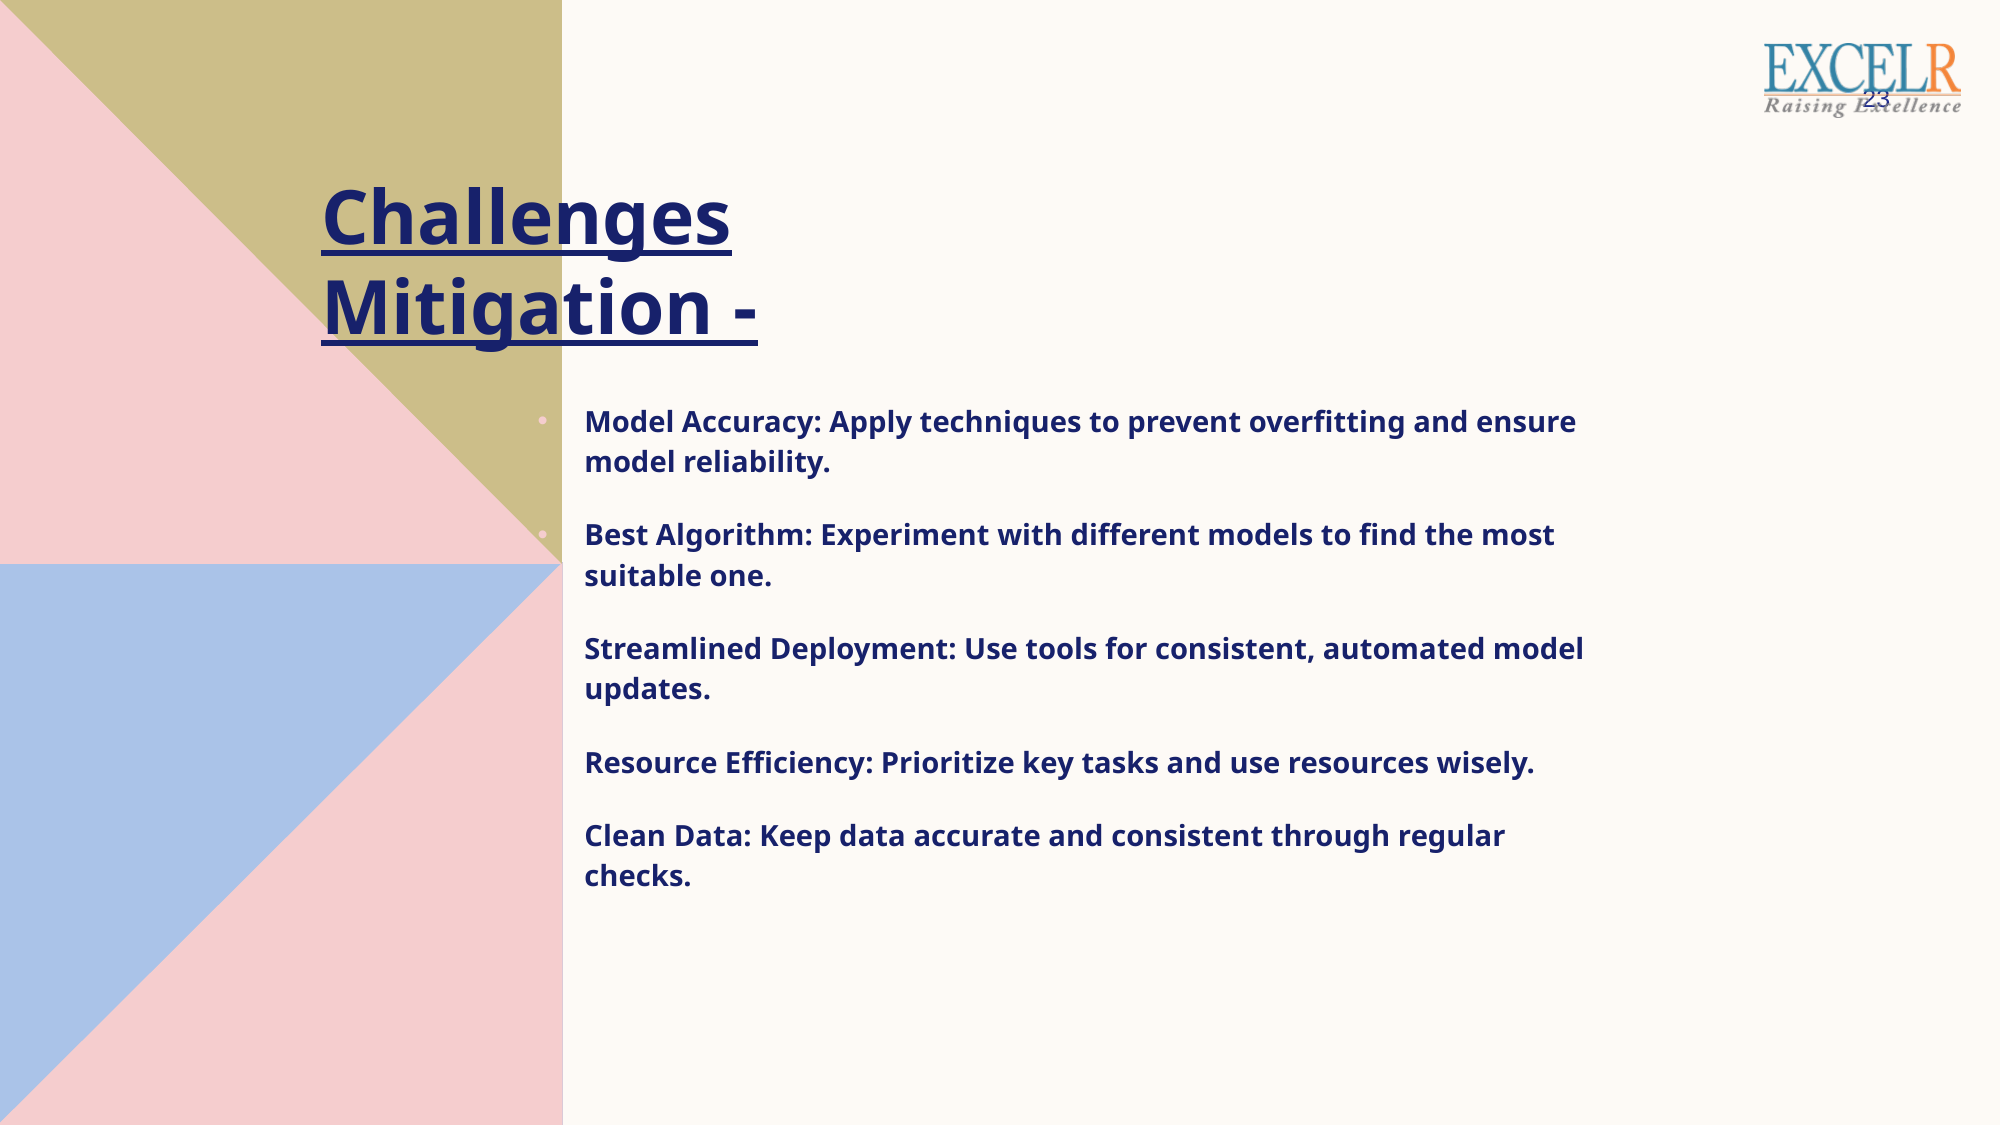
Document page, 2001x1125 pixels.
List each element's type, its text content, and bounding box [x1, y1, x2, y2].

picture [1764, 43, 1961, 118]
list Model Accuracy: Apply techniques to prevent overfitting and ensure model reliability. Best Algorithm: Experiment with different models to find the most suitable one. Streamlined Deployment: Use tools for consistent, automated model updates. Resource Efficiency: Prioritize key tasks and use resources wisely. Clean Data: Keep data accurate and consistent through regular checks. [522, 382, 1633, 1050]
text_box Challenges Mitigation - [306, 162, 1118, 358]
